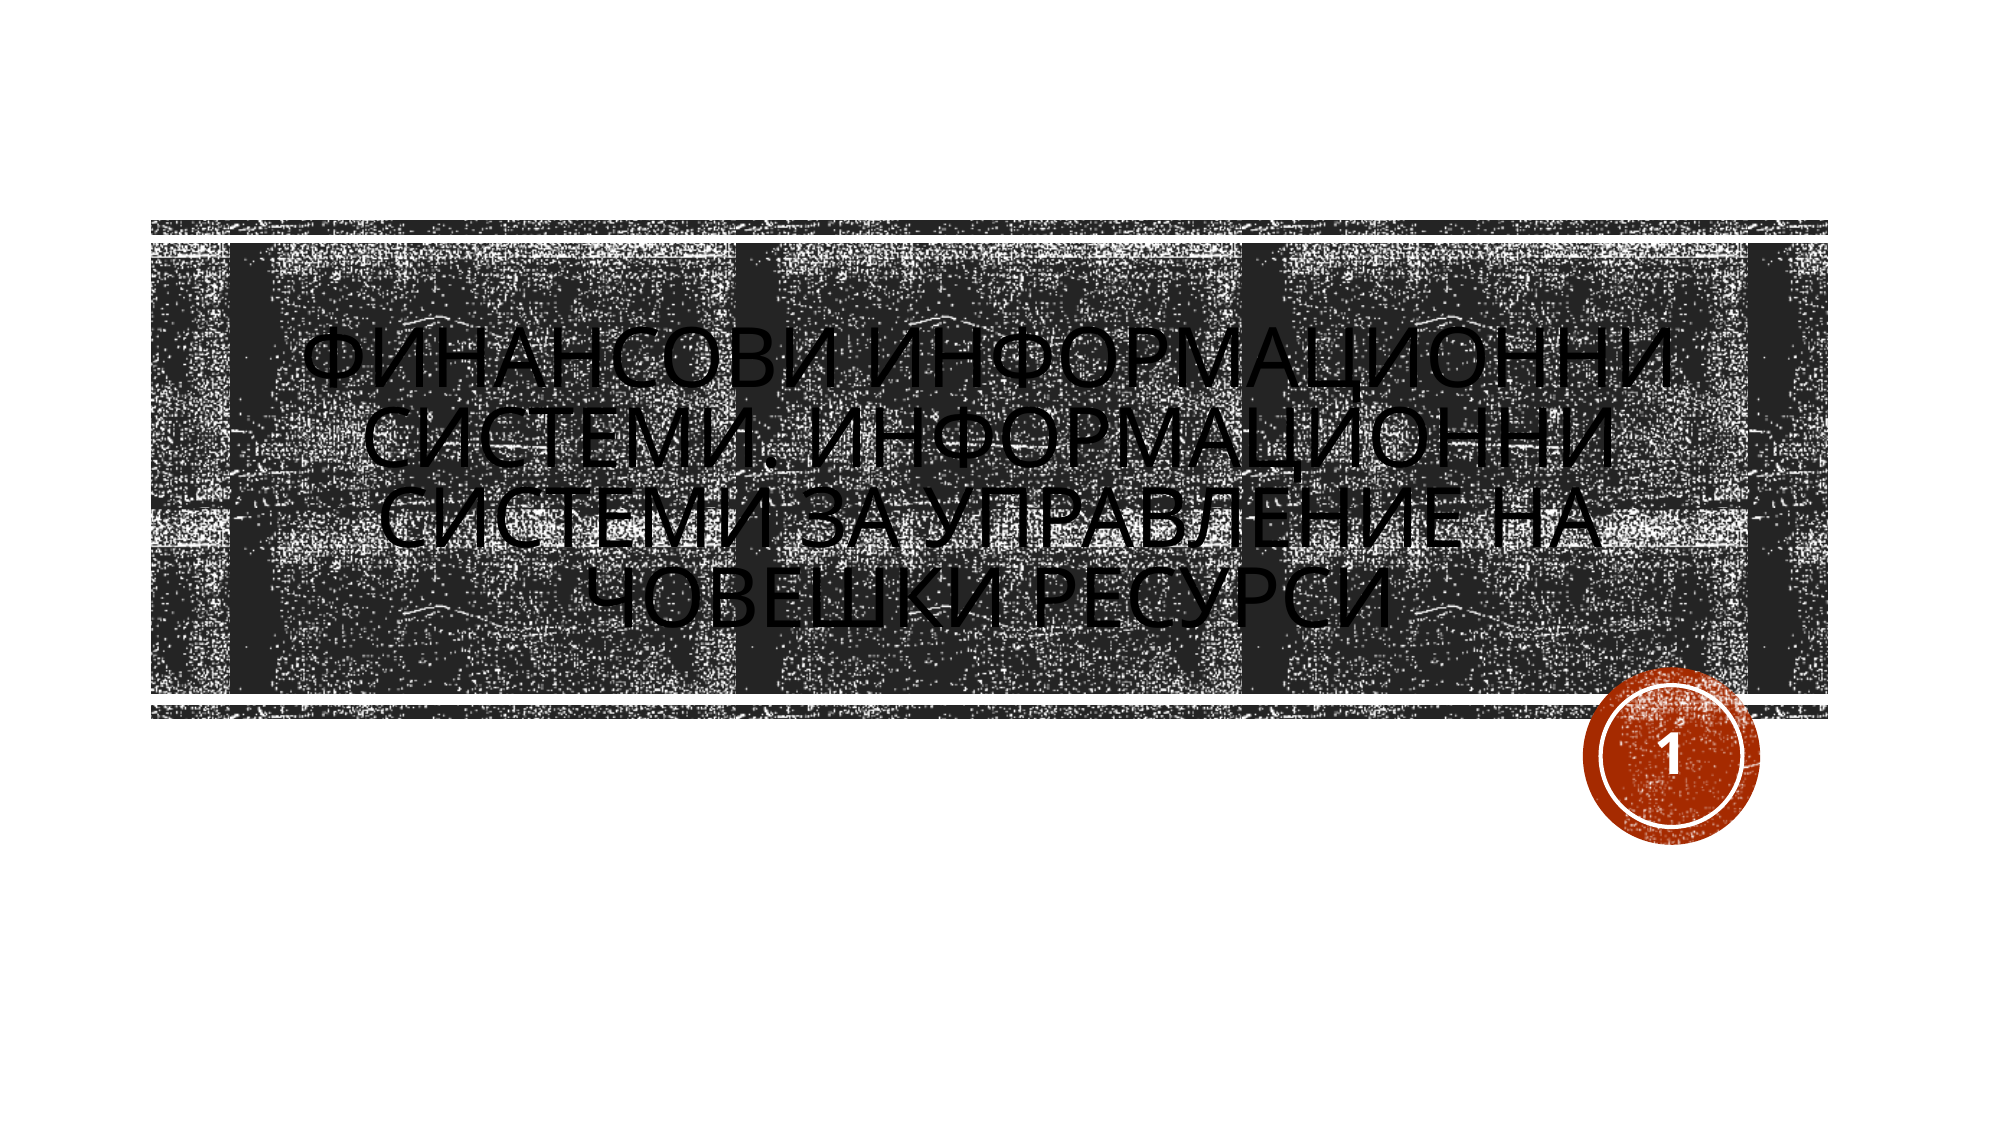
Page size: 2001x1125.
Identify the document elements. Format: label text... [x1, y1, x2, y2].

slide_number 1 [1573, 703, 1770, 809]
title ФинансовИ информационнИ системИ. Информационни системи за управление на човешки ресурси [172, 234, 1808, 733]
